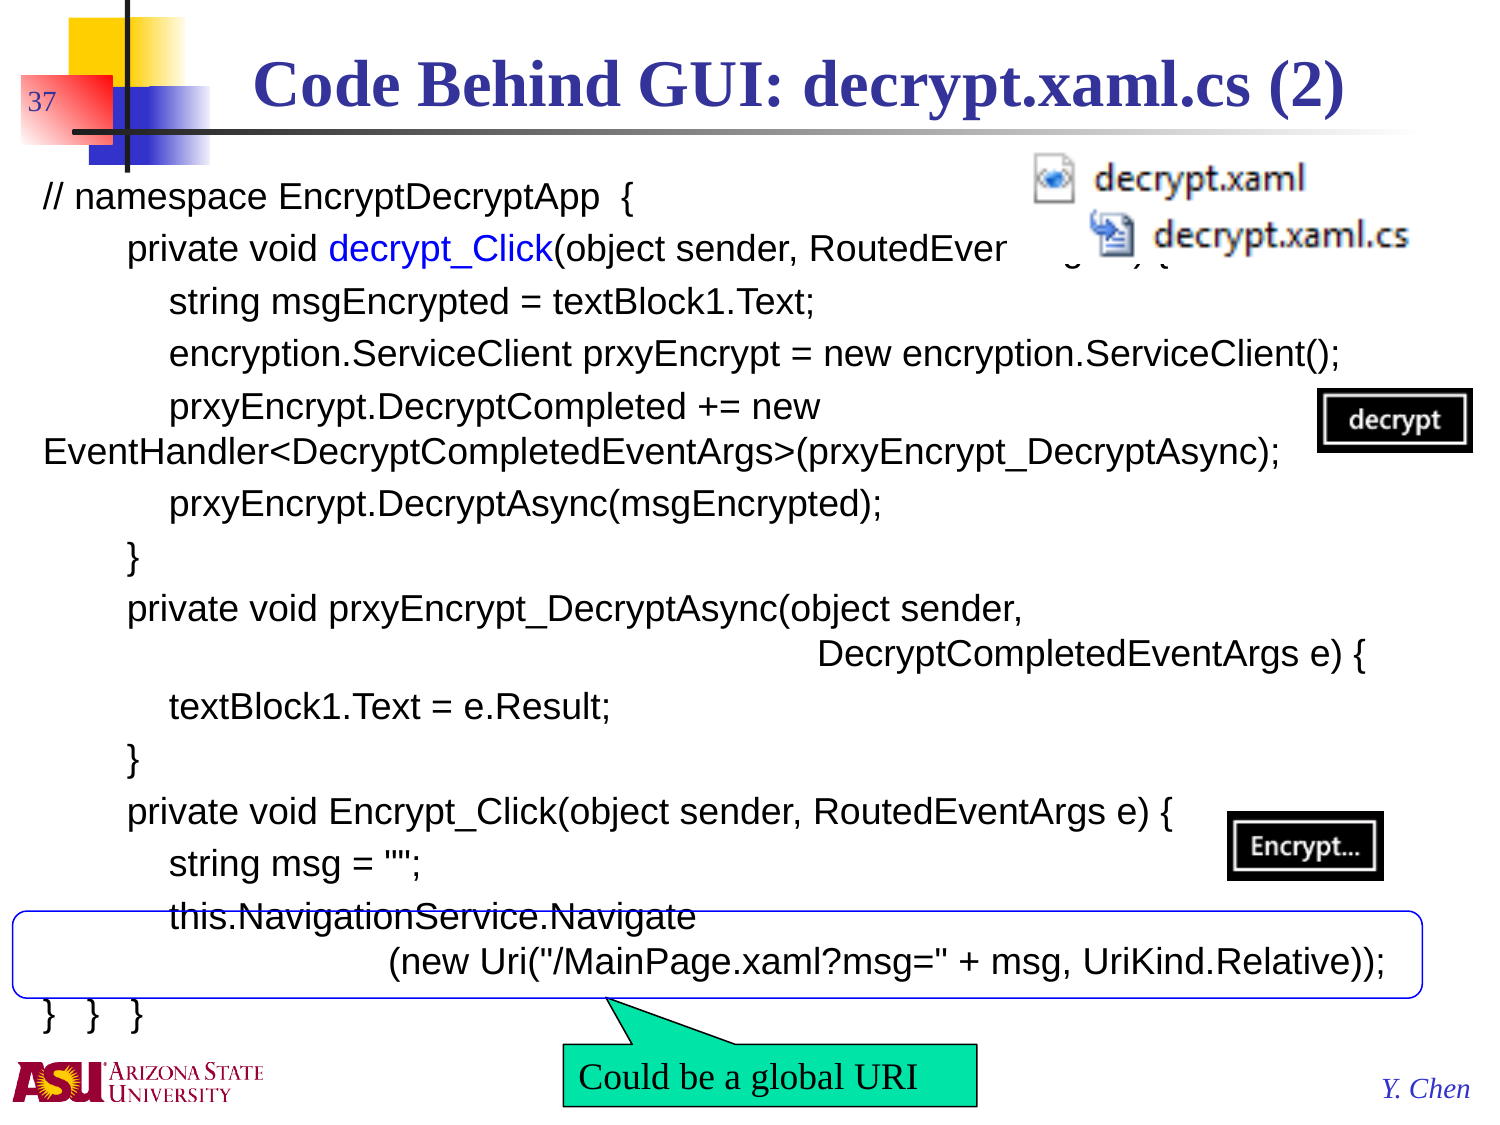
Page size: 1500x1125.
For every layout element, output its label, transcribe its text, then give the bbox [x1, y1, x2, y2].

list // namespace EncryptDecryptApp { private void decrypt_Click(object sender, RoutedEventArgs e) { string msgEncrypted = textBlock1.Text; encryption.ServiceClient prxyEncrypt = new encryption.ServiceClient(); prxyEncrypt.DecryptCompleted += new EventHandler<DecryptCompletedEventArgs>(prxyEncrypt_DecryptAsync); prxyEncrypt.DecryptAsync(msgEncrypted); } private void prxyEncrypt_DecryptAsync(object sender, DecryptCompletedEventArgs e) { textBlock1.Text = e.Result; } private void Encrypt_Click(object sender, RoutedEventArgs e) { string msg = ""; this.NavigationService.Navigate (new Uri("/MainPage.xaml?msg=" + msg, UriKind.Relative)); } } } [27, 164, 1488, 1061]
title Code Behind GUI: decrypt.xaml.cs (2) [237, 24, 1488, 128]
picture [1317, 387, 1473, 453]
slide_number 37 [12, 49, 113, 126]
text_box [12, 911, 1423, 999]
picture [1226, 811, 1384, 881]
text_box Could be a global URI [563, 999, 977, 1107]
picture [12, 1062, 263, 1102]
picture [1007, 151, 1441, 264]
